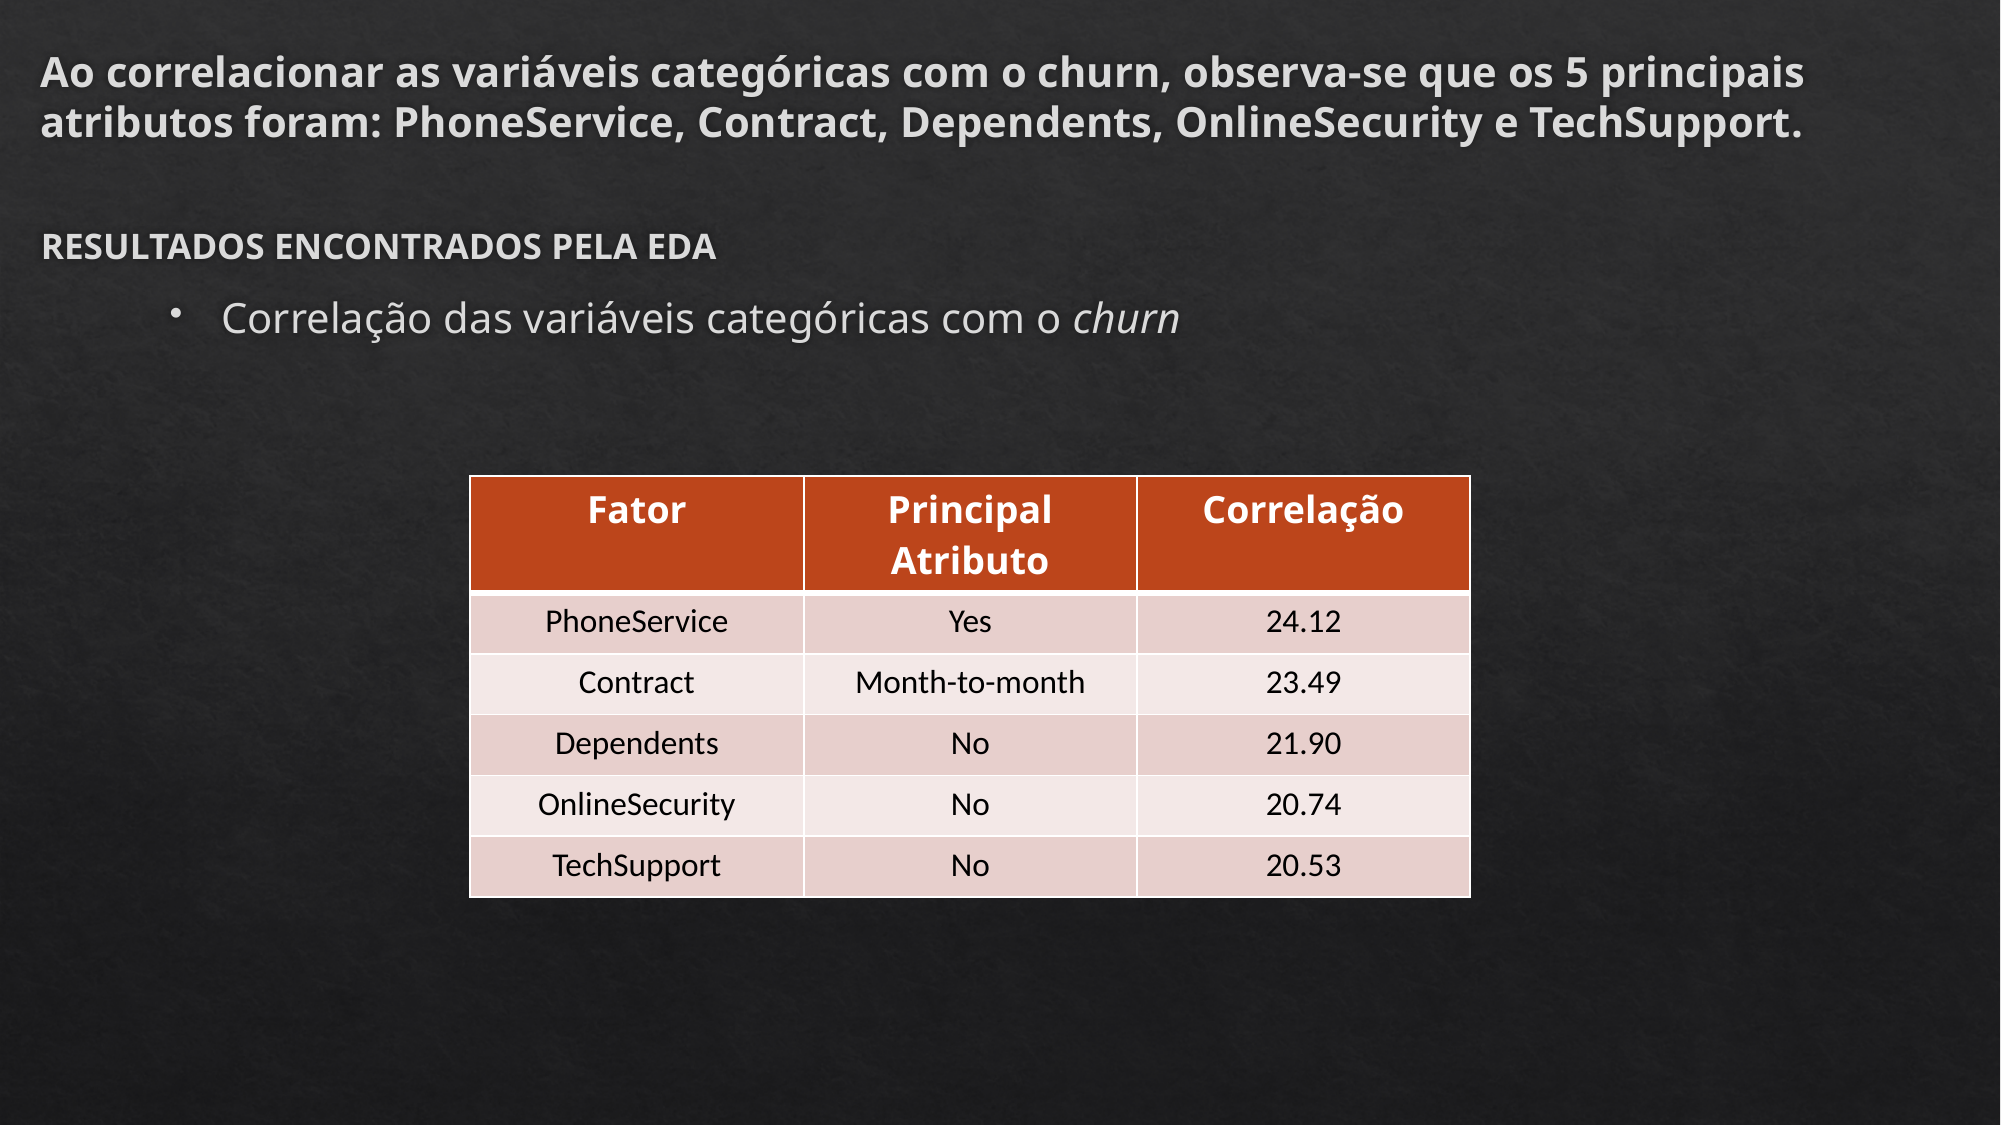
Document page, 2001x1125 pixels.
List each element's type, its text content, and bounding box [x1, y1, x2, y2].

title Ao correlacionar as variáveis categóricas com o churn, observa-se que os 5 principais atributos foram: PhoneService, Contract, Dependents, OnlineSecurity e TechSupport. [25, 15, 1915, 175]
table_cell 20.53 [1138, 837, 1469, 896]
table_cell 20.74 [1138, 776, 1469, 835]
table_cell No [805, 715, 1136, 775]
table_cell Yes [805, 596, 1136, 653]
table_cell Contract [471, 655, 803, 714]
table_cell TechSupport [471, 837, 803, 896]
table_cell PhoneService [471, 596, 803, 653]
table_cell 23.49 [1138, 655, 1469, 714]
table_header Principal Atributo [805, 477, 1136, 590]
table_cell Dependents [471, 715, 803, 775]
table_cell No [805, 837, 1136, 896]
list Correlação das variáveis categóricas com o churn [149, 284, 1849, 950]
table_cell 24.12 [1138, 596, 1469, 653]
text_box RESULTADOS ENCONTRADOS PELA EDA [25, 216, 1725, 274]
table_cell OnlineSecurity [471, 776, 803, 835]
table_cell 21.90 [1138, 715, 1469, 775]
table_header Fator [471, 477, 803, 590]
table_header Correlação [1138, 477, 1469, 590]
table_cell Month-to-month [805, 655, 1136, 714]
table_cell No [805, 776, 1136, 835]
